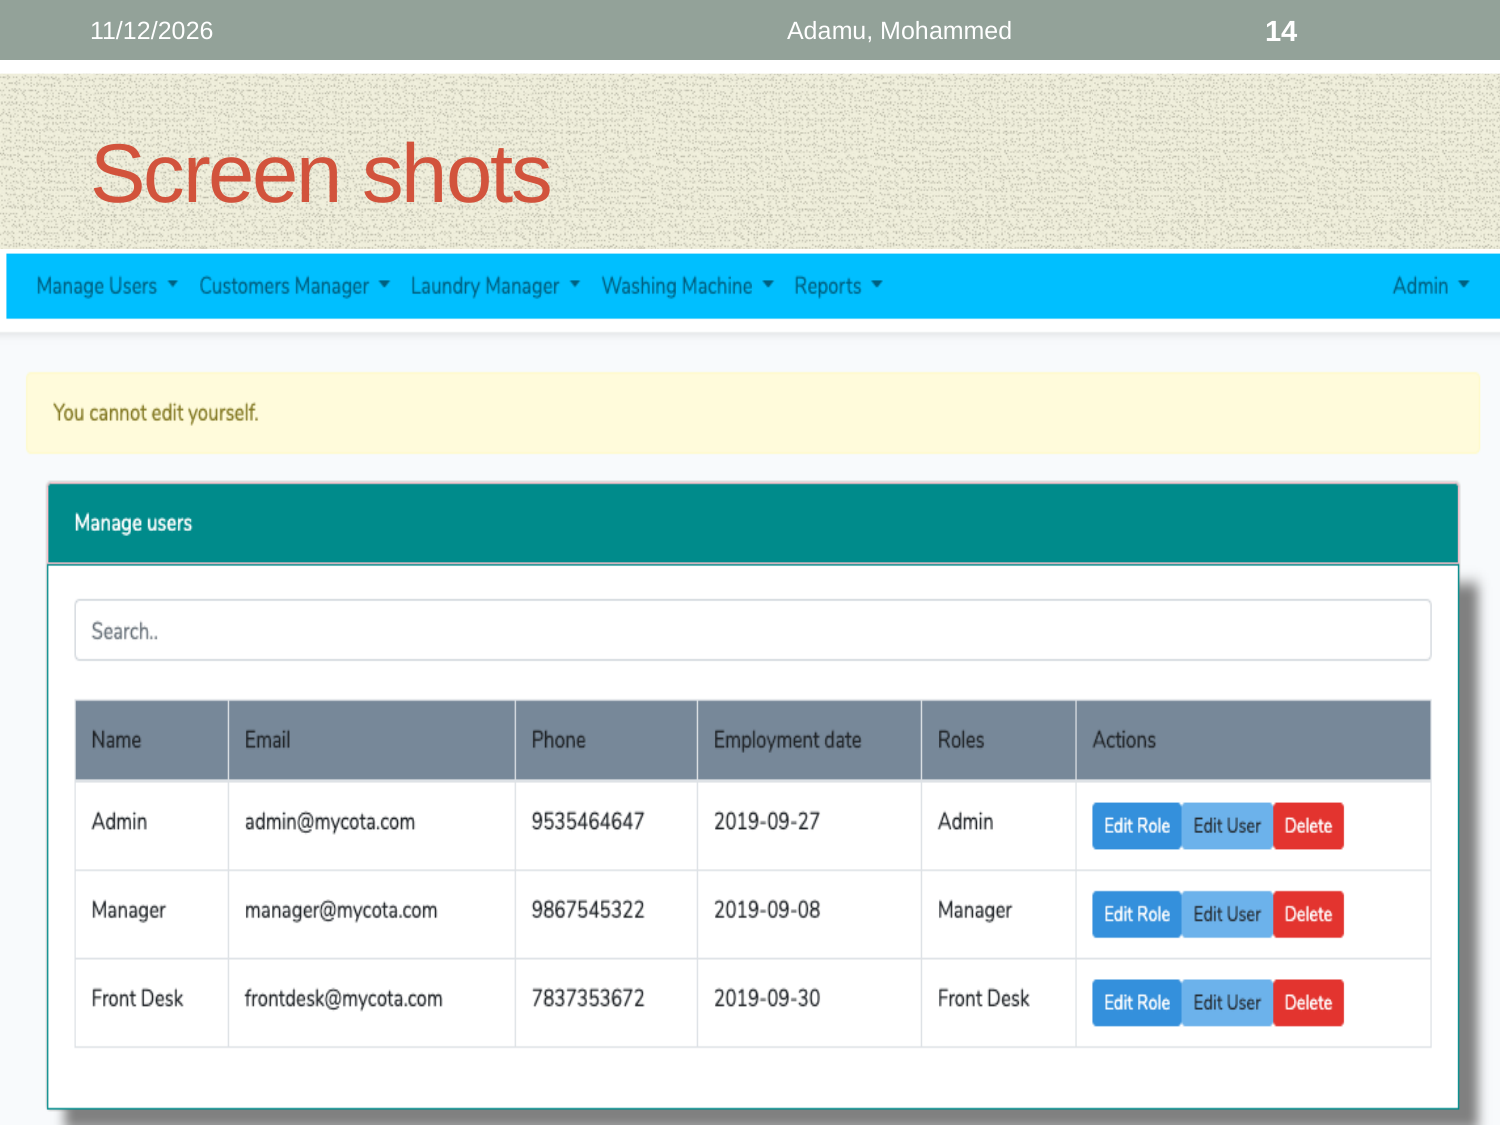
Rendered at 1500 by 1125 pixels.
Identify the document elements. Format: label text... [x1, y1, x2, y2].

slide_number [75, 3, 550, 57]
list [0, 249, 1500, 1125]
footer Adamu, Mohammed [562, 3, 1238, 57]
slide_number 14 [1250, 3, 1425, 57]
title Screen shots [75, 87, 1425, 247]
